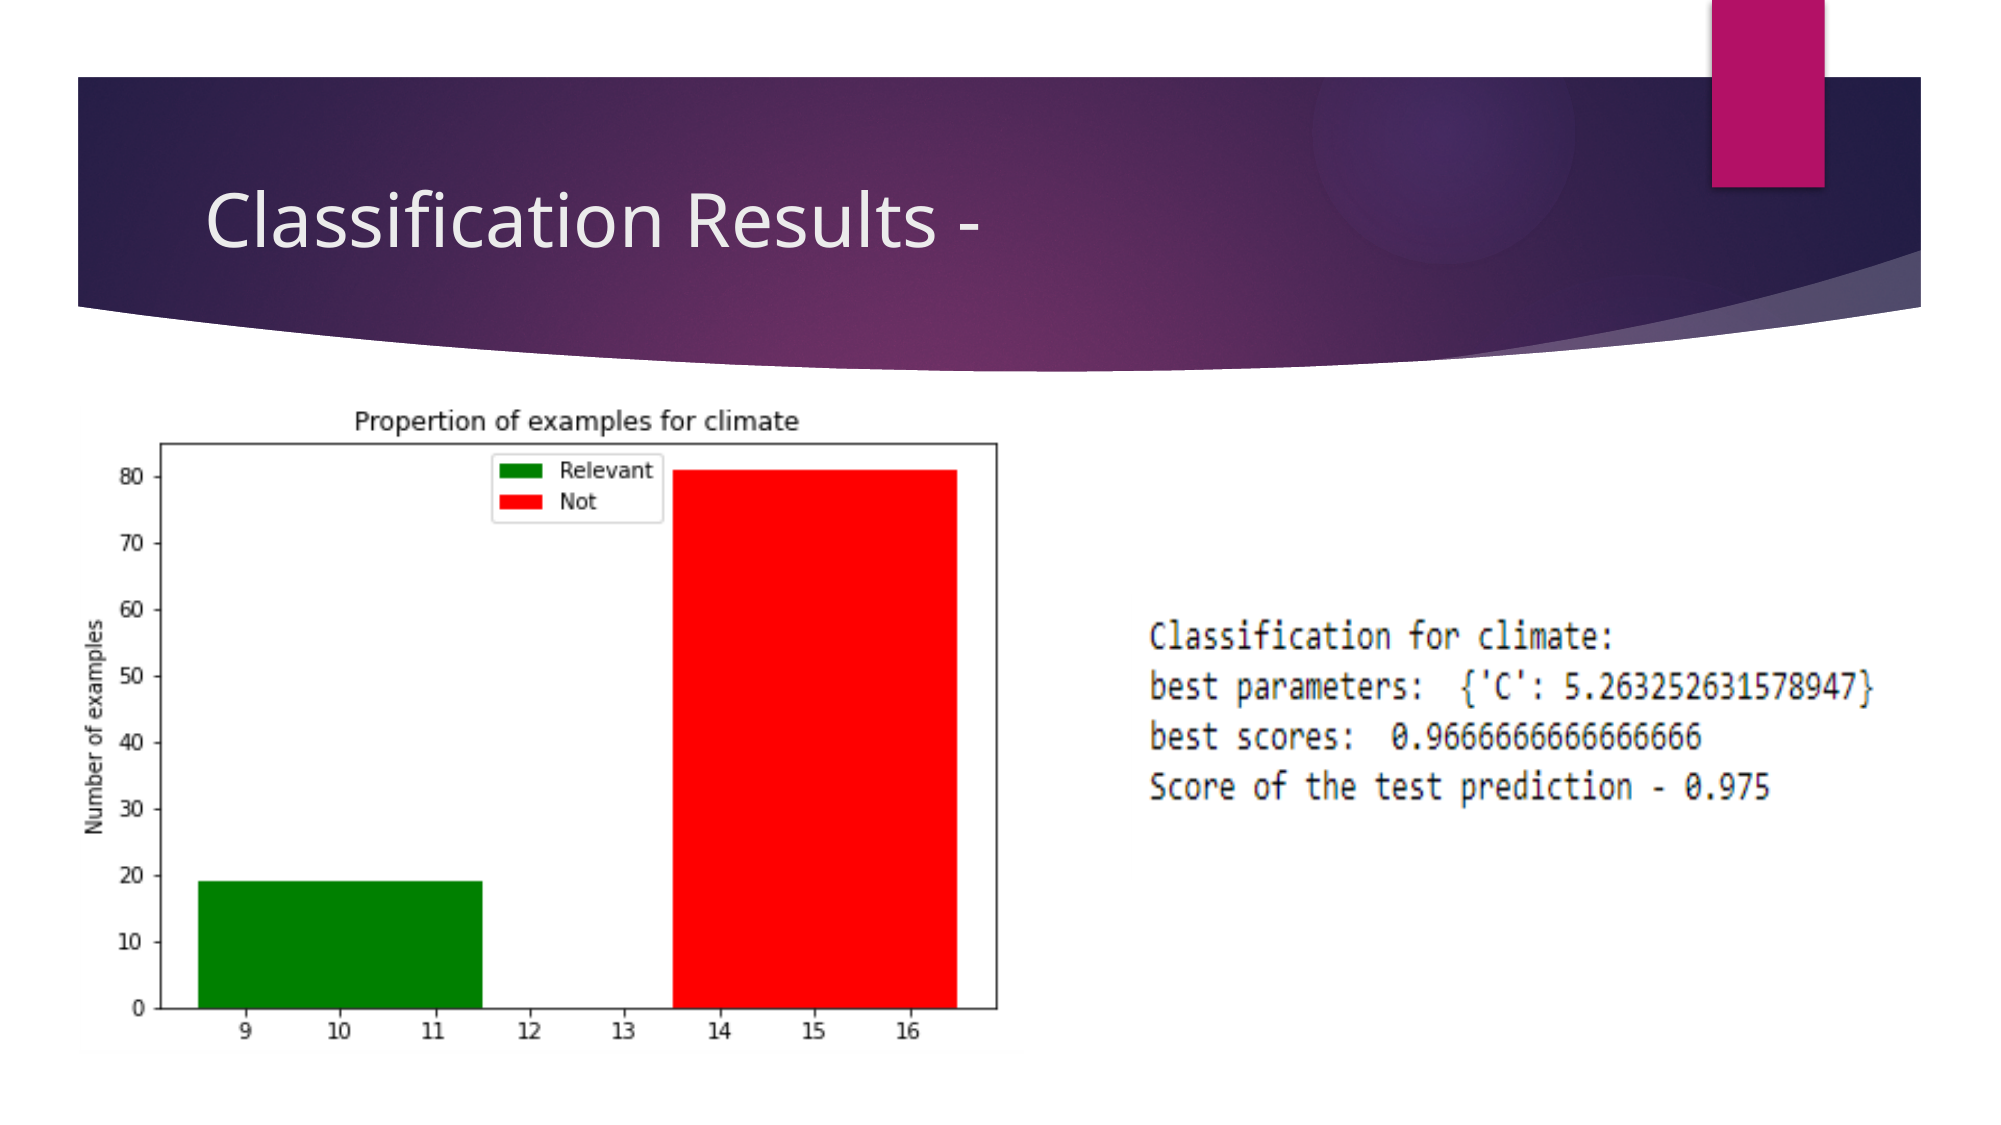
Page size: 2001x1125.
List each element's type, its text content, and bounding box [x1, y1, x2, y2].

title Classification Results - [189, 159, 1627, 276]
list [1129, 594, 1921, 880]
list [79, 406, 1024, 1054]
